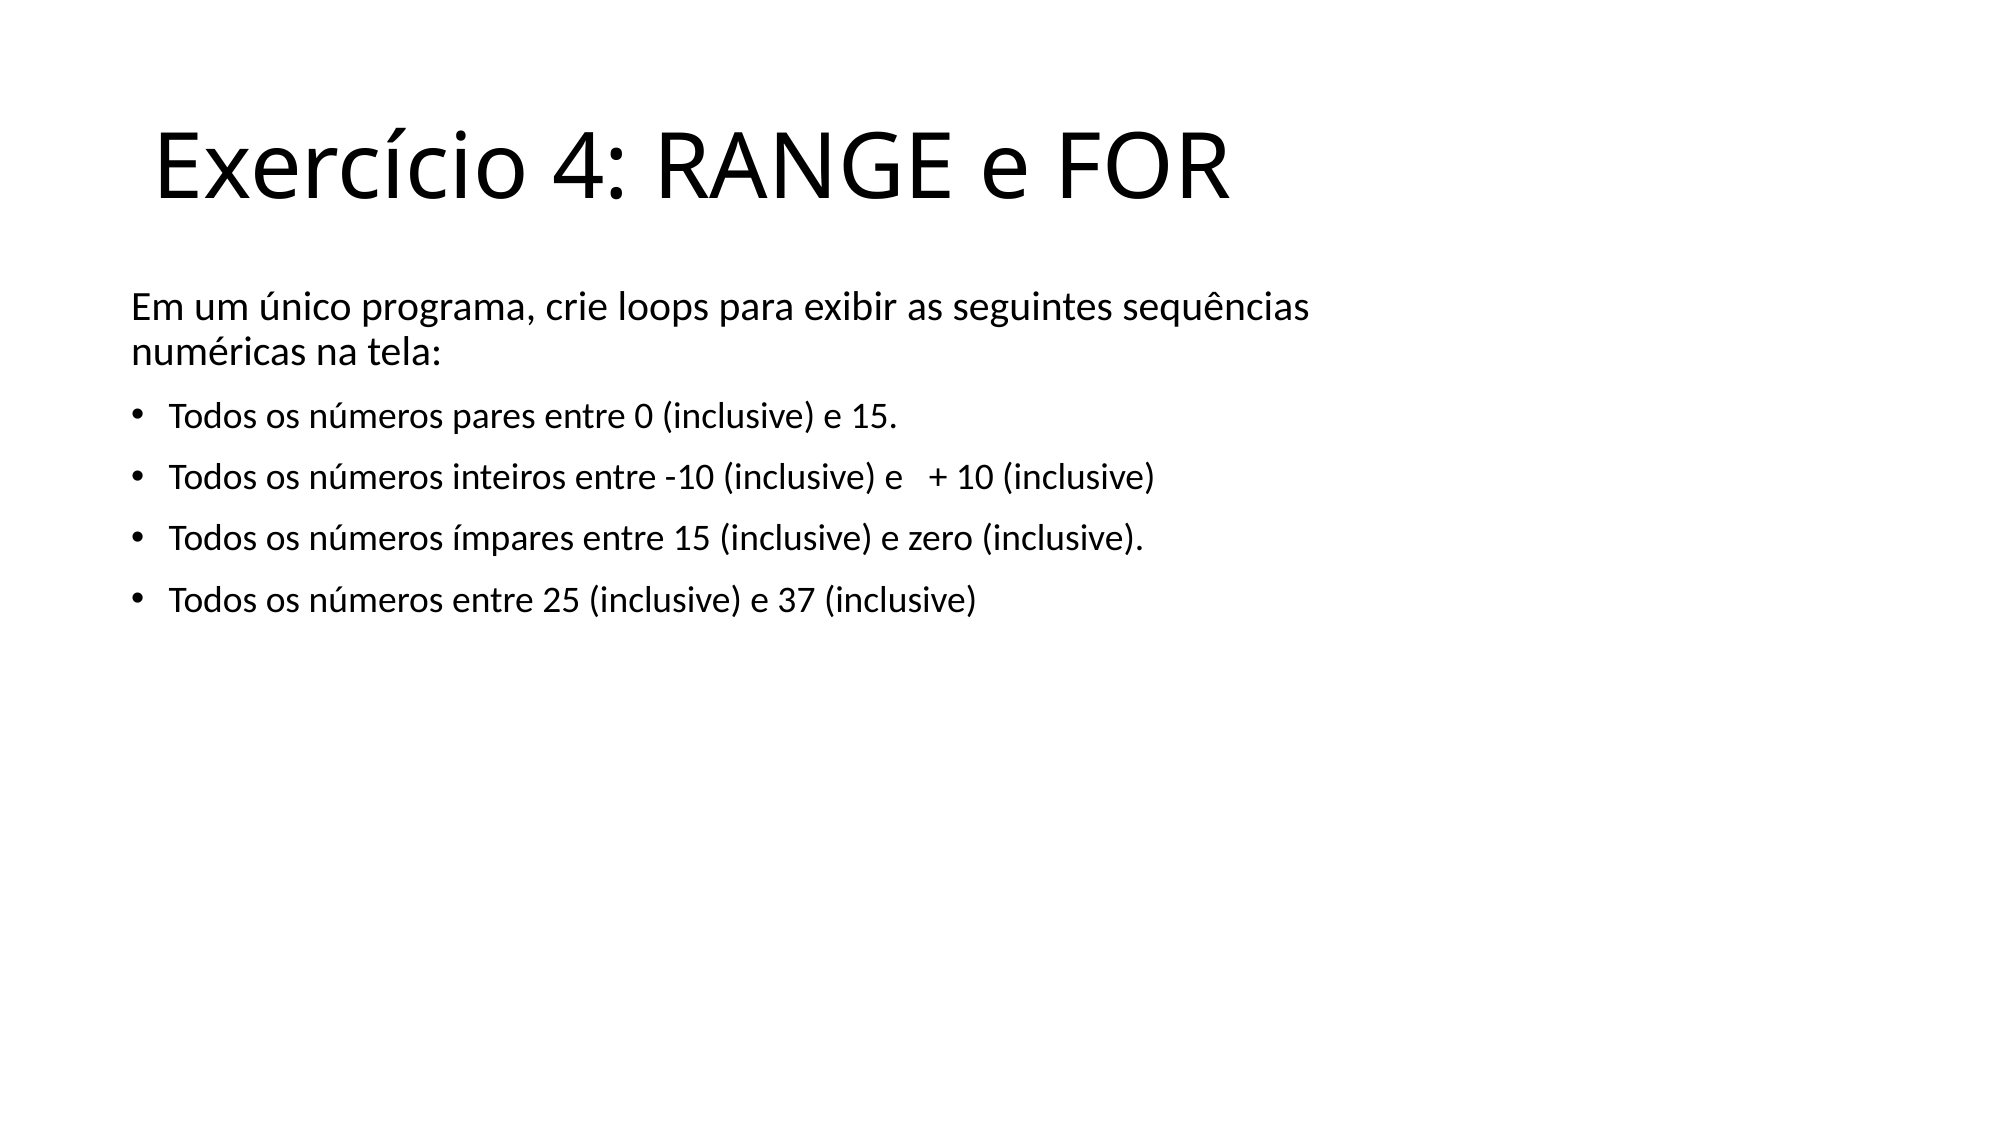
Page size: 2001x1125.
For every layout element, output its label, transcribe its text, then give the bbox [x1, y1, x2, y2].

list Em um único programa, crie loops para exibir as seguintes sequências numéricas na tela: Todos os números pares entre 0 (inclusive) e 15. Todos os números inteiros entre -10 (inclusive) e + 10 (inclusive) Todos os números ímpares entre 15 (inclusive) e zero (inclusive). Todos os números entre 25 (inclusive) e 37 (inclusive) [116, 277, 1407, 655]
title Exercício 4: RANGE e FOR [137, 59, 1863, 278]
